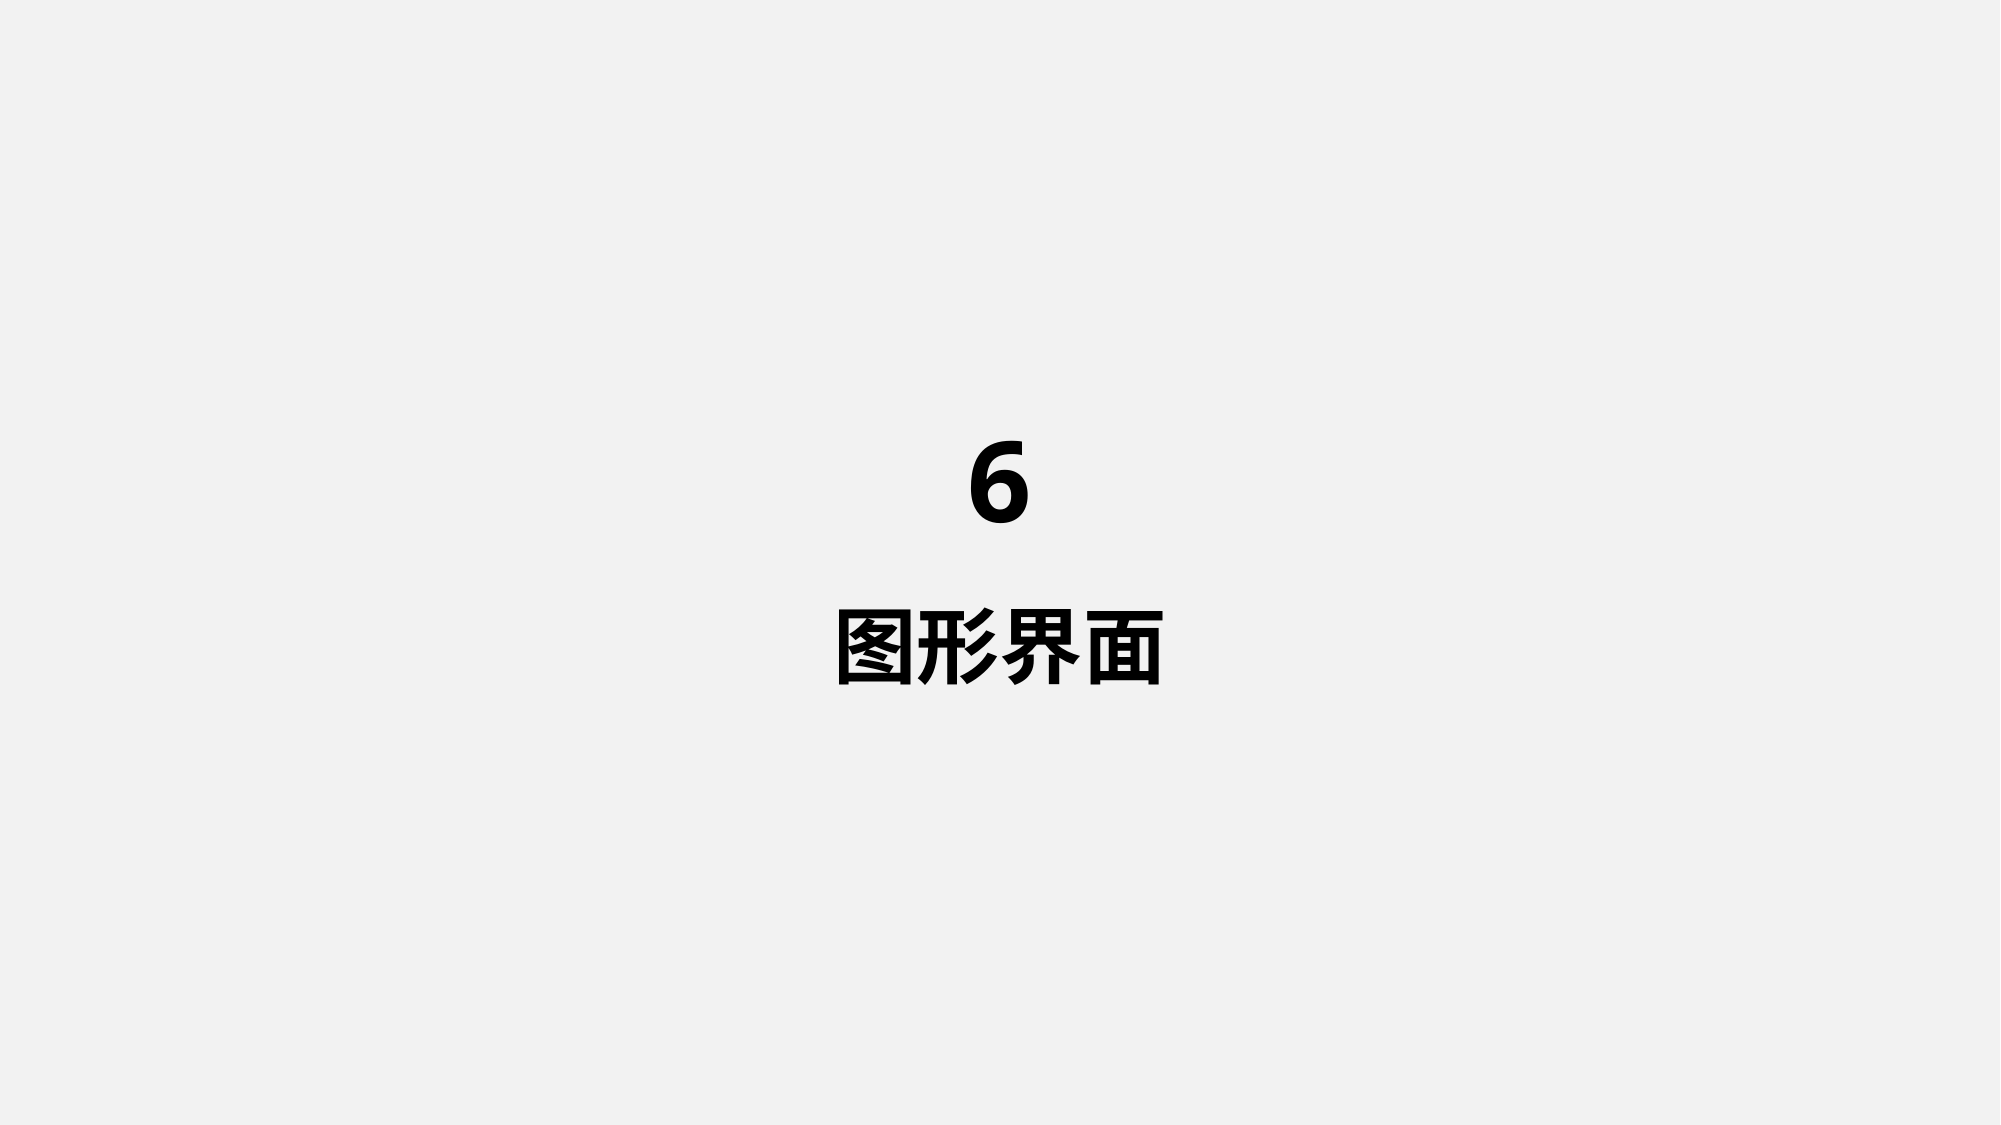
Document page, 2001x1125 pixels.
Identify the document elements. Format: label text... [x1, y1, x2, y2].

text_box 6 [702, 335, 1298, 536]
text_box 图形界面 [612, 536, 1388, 702]
